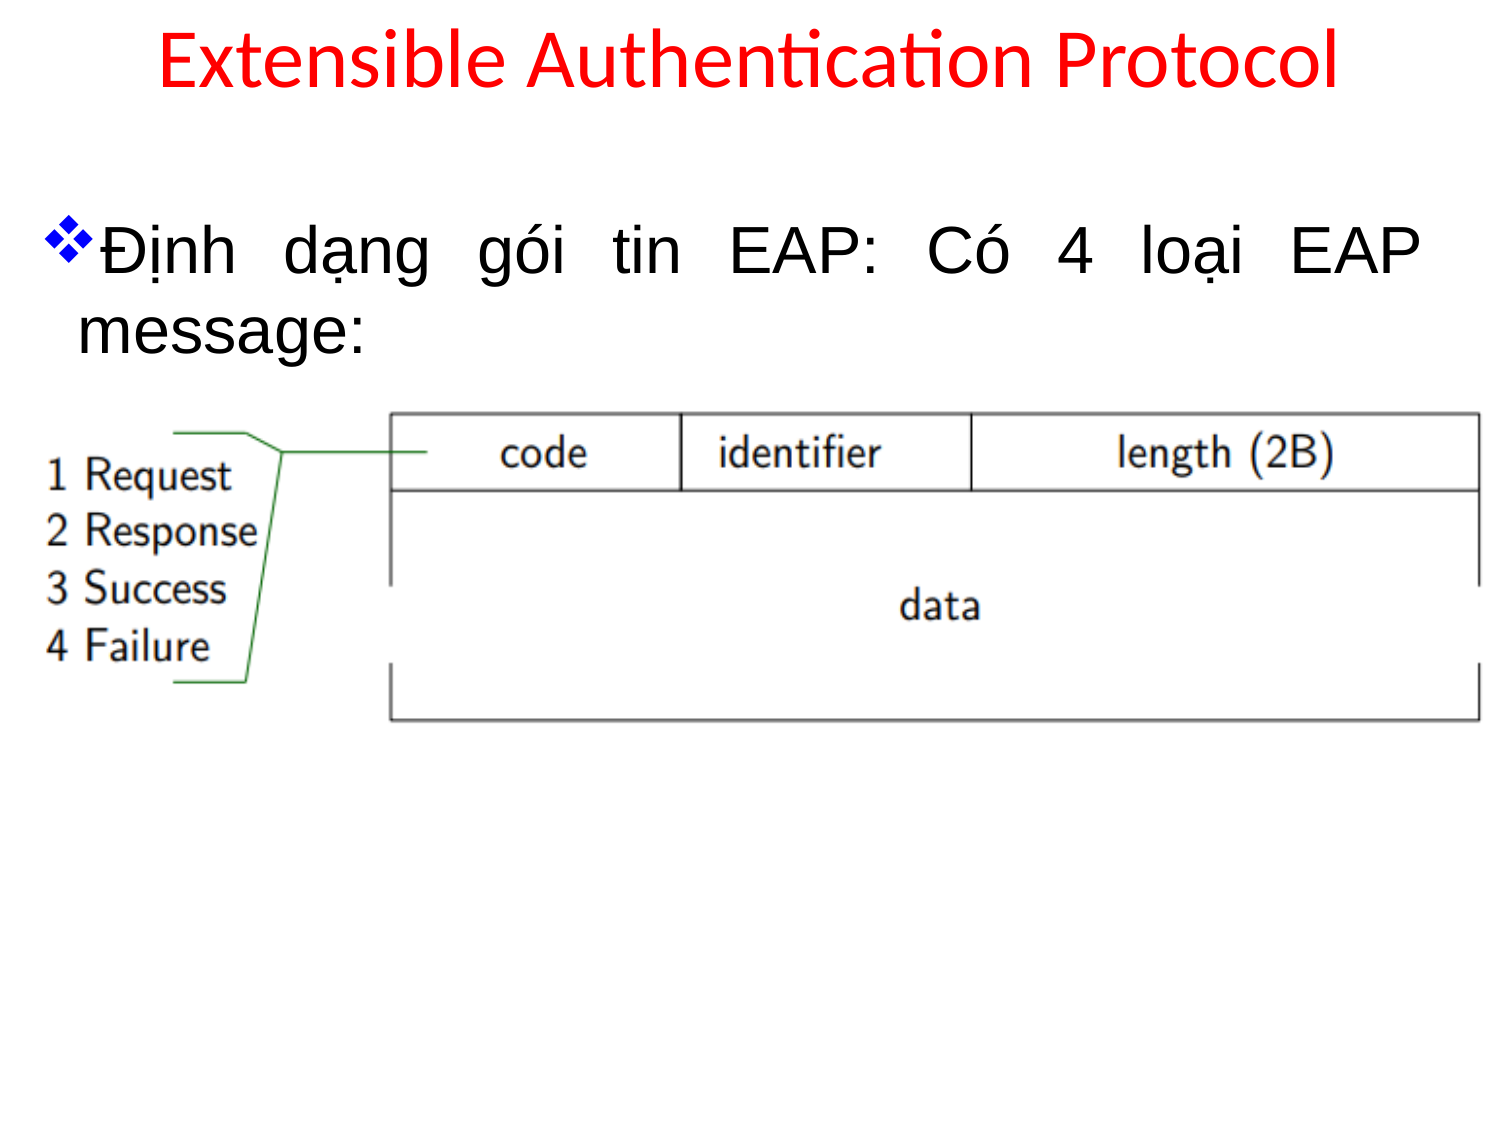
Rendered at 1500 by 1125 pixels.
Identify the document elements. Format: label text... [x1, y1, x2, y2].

picture [12, 403, 1500, 751]
title Extensible Authentication Protocol [0, 0, 1500, 113]
text_box Định dạng gói tin EAP: Có 4 loại EAP message: [0, 199, 1438, 455]
